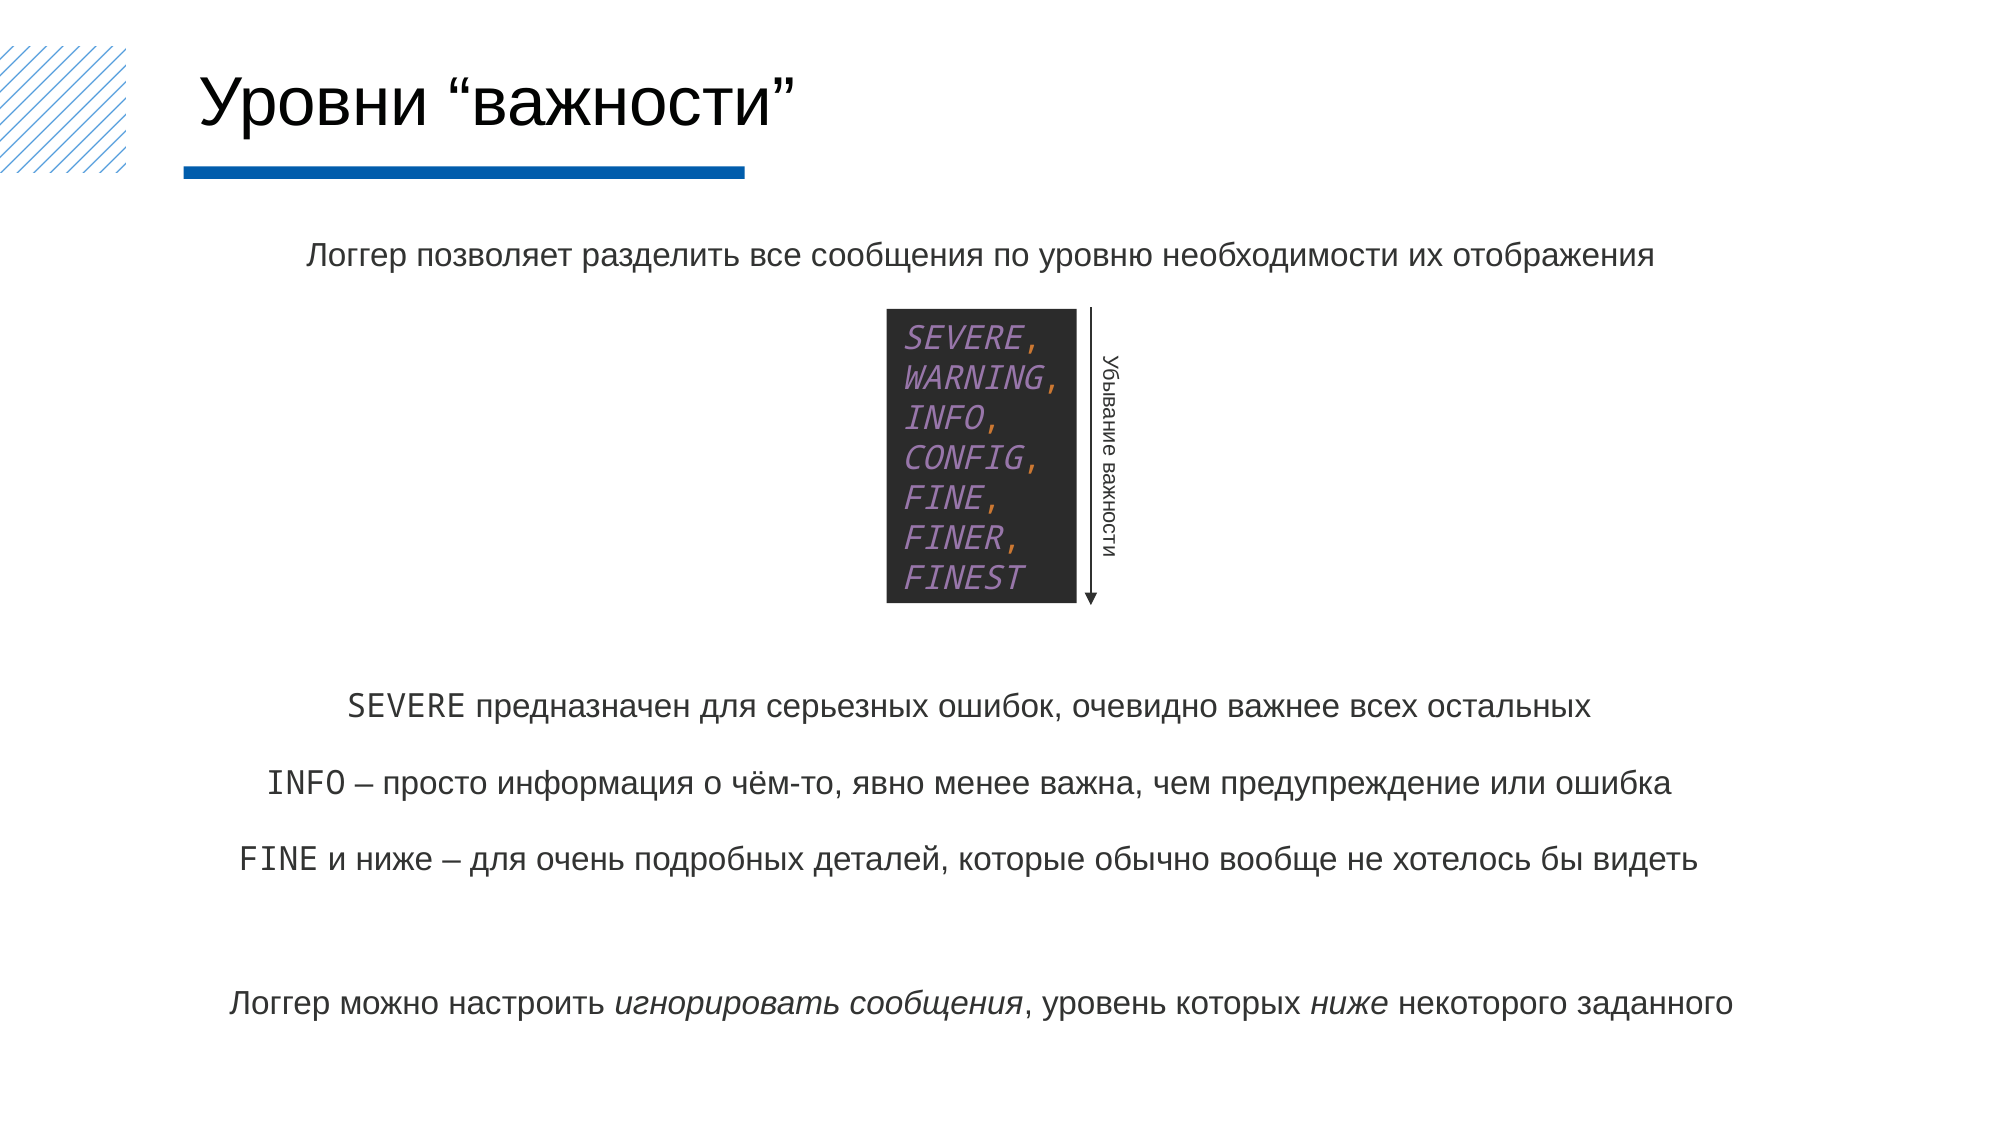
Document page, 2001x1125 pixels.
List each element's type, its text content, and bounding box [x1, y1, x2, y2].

picture [0, 46, 126, 173]
text_box Логгер можно настроить игнорировать сообщения, уровень которых ниже некоторого заданного [106, 973, 1857, 1029]
list Уровни “важности” [183, 58, 1780, 149]
text_box Логгер позволяет разделить все сообщения по уровню необходимости их отображения [106, 225, 1857, 281]
text_box INFO – просто информация о чём-то, явно менее важна, чем предупреждение или ошибка [94, 753, 1845, 809]
text_box Убывание важности [1092, 342, 1133, 570]
text_box FINE и ниже – для очень подробных деталей, которые обычно вообще не хотелось бы видеть [94, 829, 1845, 885]
text_box SEVERE, WARNING, INFO, CONFIG, FINE, FINER, FINEST [886, 308, 1077, 604]
text_box SEVERE предназначен для серьезных ошибок, очевидно важнее всех остальных [94, 677, 1845, 732]
